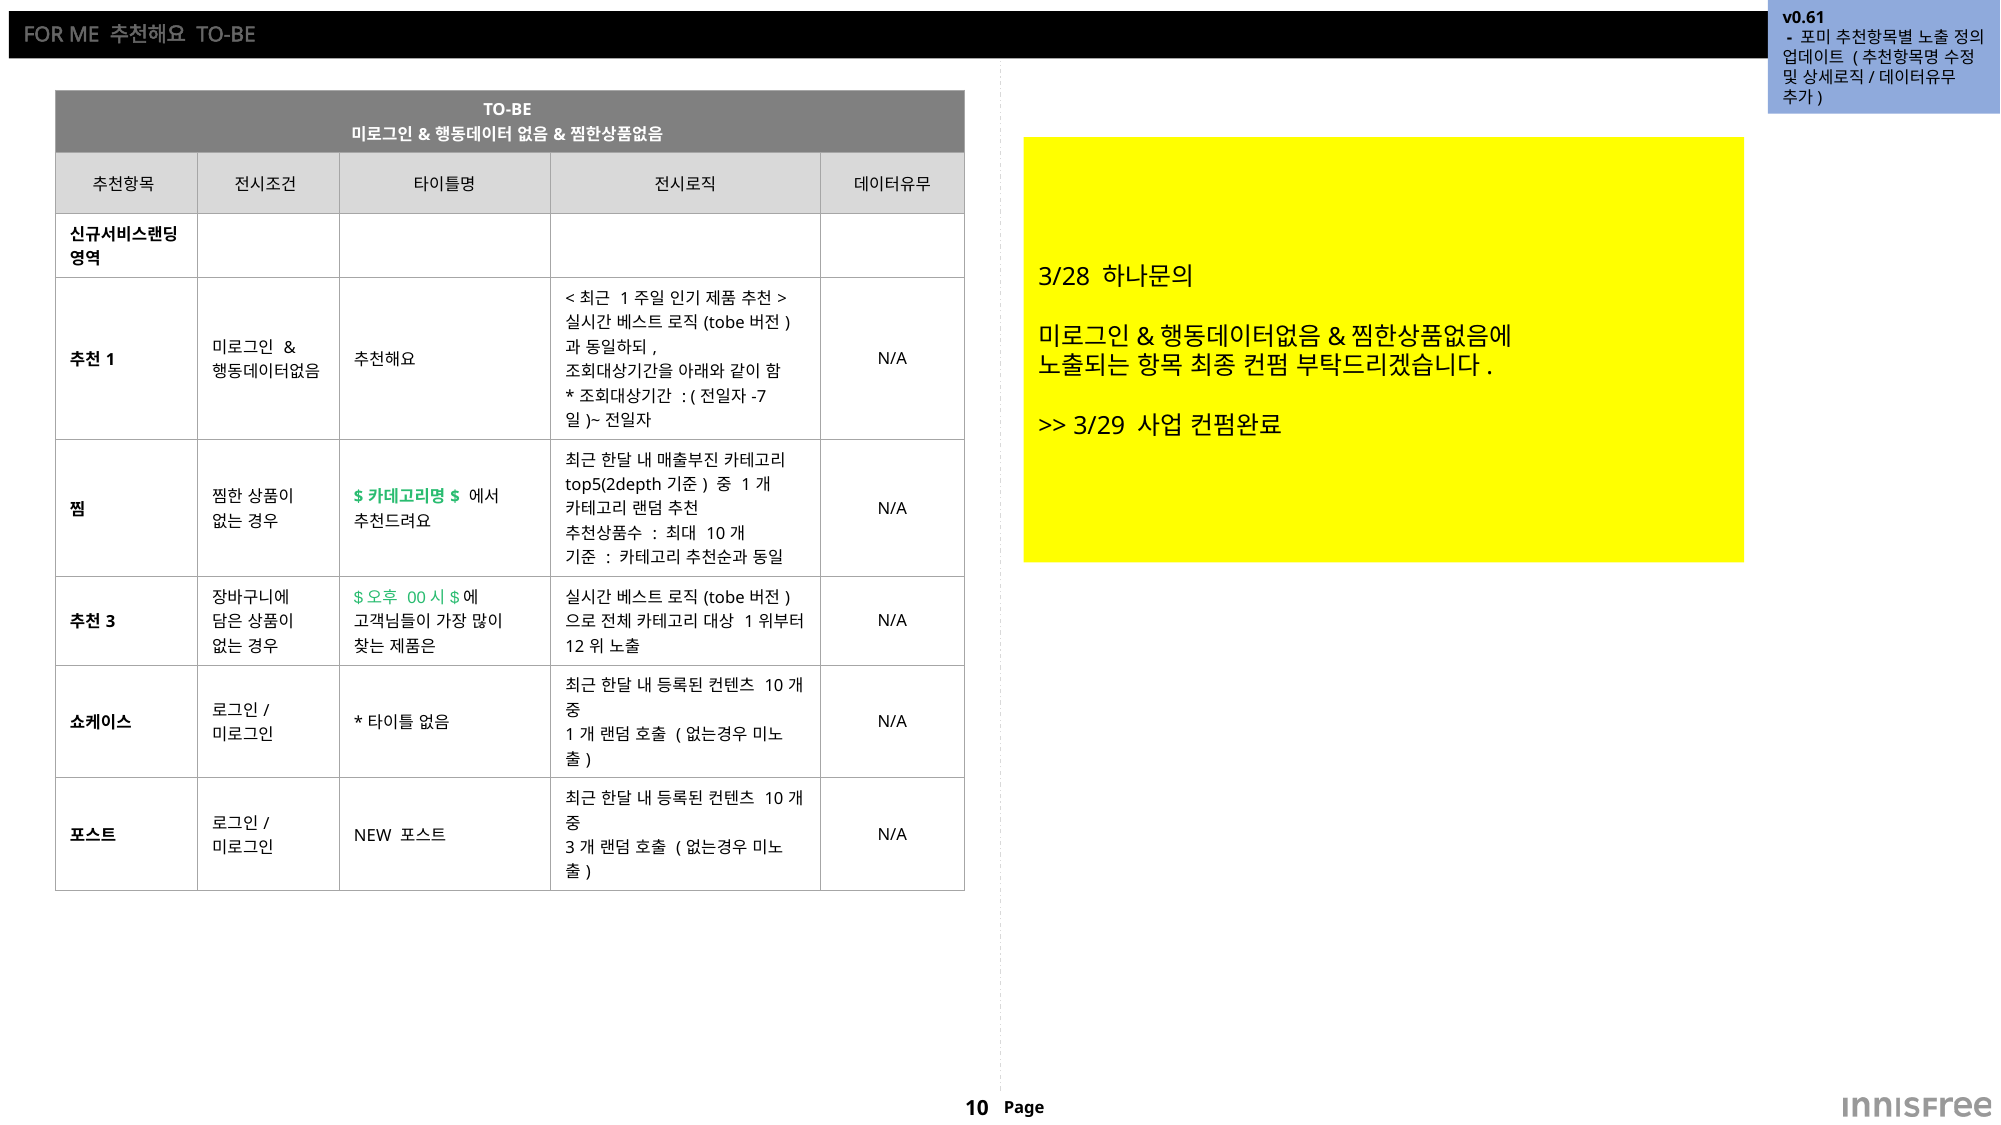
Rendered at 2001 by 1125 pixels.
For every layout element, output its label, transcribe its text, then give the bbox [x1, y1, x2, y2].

table_cell 추천3 [56, 577, 197, 665]
table_header TO-BE 미로그인&행동데이터 없음&찜한상품없음 [56, 91, 964, 152]
picture [1843, 1097, 1992, 1117]
table_cell 타이틀명 [340, 153, 550, 213]
table_cell N/A [821, 666, 964, 777]
table_cell *타이틀 없음 [340, 666, 550, 777]
table_cell [821, 214, 964, 277]
table_cell N/A [821, 778, 964, 890]
table_cell 포스트 [56, 778, 197, 890]
table_cell 최근 한달 내 등록된 컨텐츠 10개 중 1개 랜덤 호출 (없는경우 미노출) [551, 666, 820, 777]
table_cell 쇼케이스 [56, 666, 197, 777]
table_cell 로그인/미로그인 [198, 778, 339, 890]
table_cell 장바구니에 담은 상품이 없는 경우 [198, 577, 339, 665]
table_cell 데이터유무 [821, 153, 964, 213]
table_cell 전시로직 [551, 153, 820, 213]
table_cell [340, 214, 550, 277]
table_cell 추천항목 [56, 153, 197, 213]
table_cell $오후 00시$에 고객님들이 가장 많이 찾는 제품은 [340, 577, 550, 665]
title FOR ME 추천해요 TO-BE [8, 11, 1767, 59]
table_cell N/A [821, 440, 964, 576]
text_box v0.61 - 포미 추천항목별 노출 정의 업데이트 (추천항목명 수정 및 상세로직/데이터유무 추가) [1767, 0, 2000, 115]
table_cell NEW 포스트 [340, 778, 550, 890]
table_cell 전시조건 [198, 153, 339, 213]
table_cell N/A [821, 278, 964, 439]
table_cell 신규서비스랜딩영역 [56, 214, 197, 277]
table_cell 최근 한달 내 매출부진 카테고리 top5(2depth기준) 중 1개 카테고리 랜덤 추천 추천상품수 : 최대 10개 기준 : 카테고리 추천순과 동일 [551, 440, 820, 576]
table_cell 최근 한달 내 등록된 컨텐츠 10개 중 3개 랜덤 호출 (없는경우 미노출) [551, 778, 820, 890]
table_cell [198, 214, 339, 277]
table_cell <최근 1주일 인기 제품 추천> 실시간 베스트 로직(tobe버전)과 동일하되, 조회대상기간을 아래와 같이 함 *조회대상기간 : (전일자-7일)~전일자 [551, 278, 820, 439]
table_cell 로그인/미로그인 [198, 666, 339, 777]
table_cell N/A [821, 577, 964, 665]
table_cell 실시간 베스트 로직(tobe버전)으로 전체 카테고리 대상 1위부터 12위 노출 [551, 577, 820, 665]
table_cell 미로그인 & 행동데이터없음 [198, 278, 339, 439]
table_cell 찜한 상품이 없는 경우 [198, 440, 339, 576]
text_box 3/28 하나문의 미로그인&행동데이터없음&찜한상품없음에 노출되는 항목 최종 컨펌 부탁드리겠습니다. >> 3/29 사업 컨펌완료 [1023, 136, 1745, 563]
table_cell 찜 [56, 440, 197, 576]
table_cell 추천1 [56, 278, 197, 439]
table_cell 추천해요 [340, 278, 550, 439]
table_cell $카데고리명$ 에서 추천드려요 [340, 440, 550, 576]
table_cell [551, 214, 820, 277]
